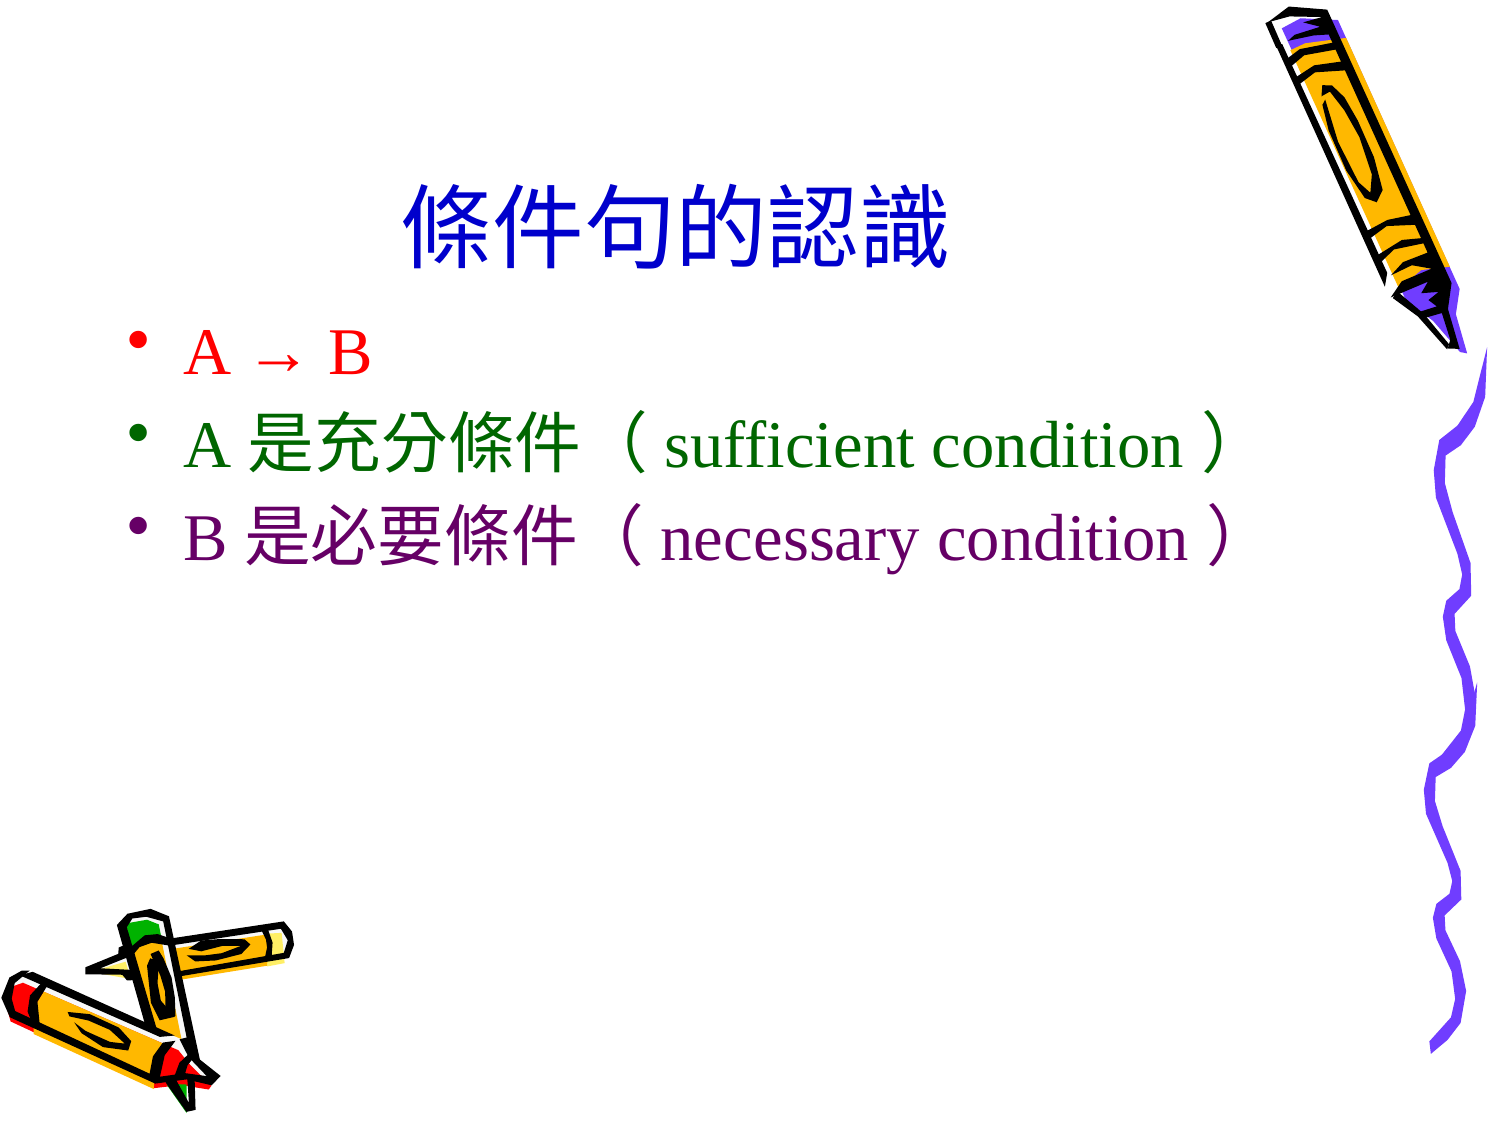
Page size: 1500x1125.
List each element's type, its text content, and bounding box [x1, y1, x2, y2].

title 條件句的認識 [112, 24, 1240, 288]
list A → B A是充分條件（sufficient condition） B是必要條件（necessary condition） [112, 299, 1375, 900]
